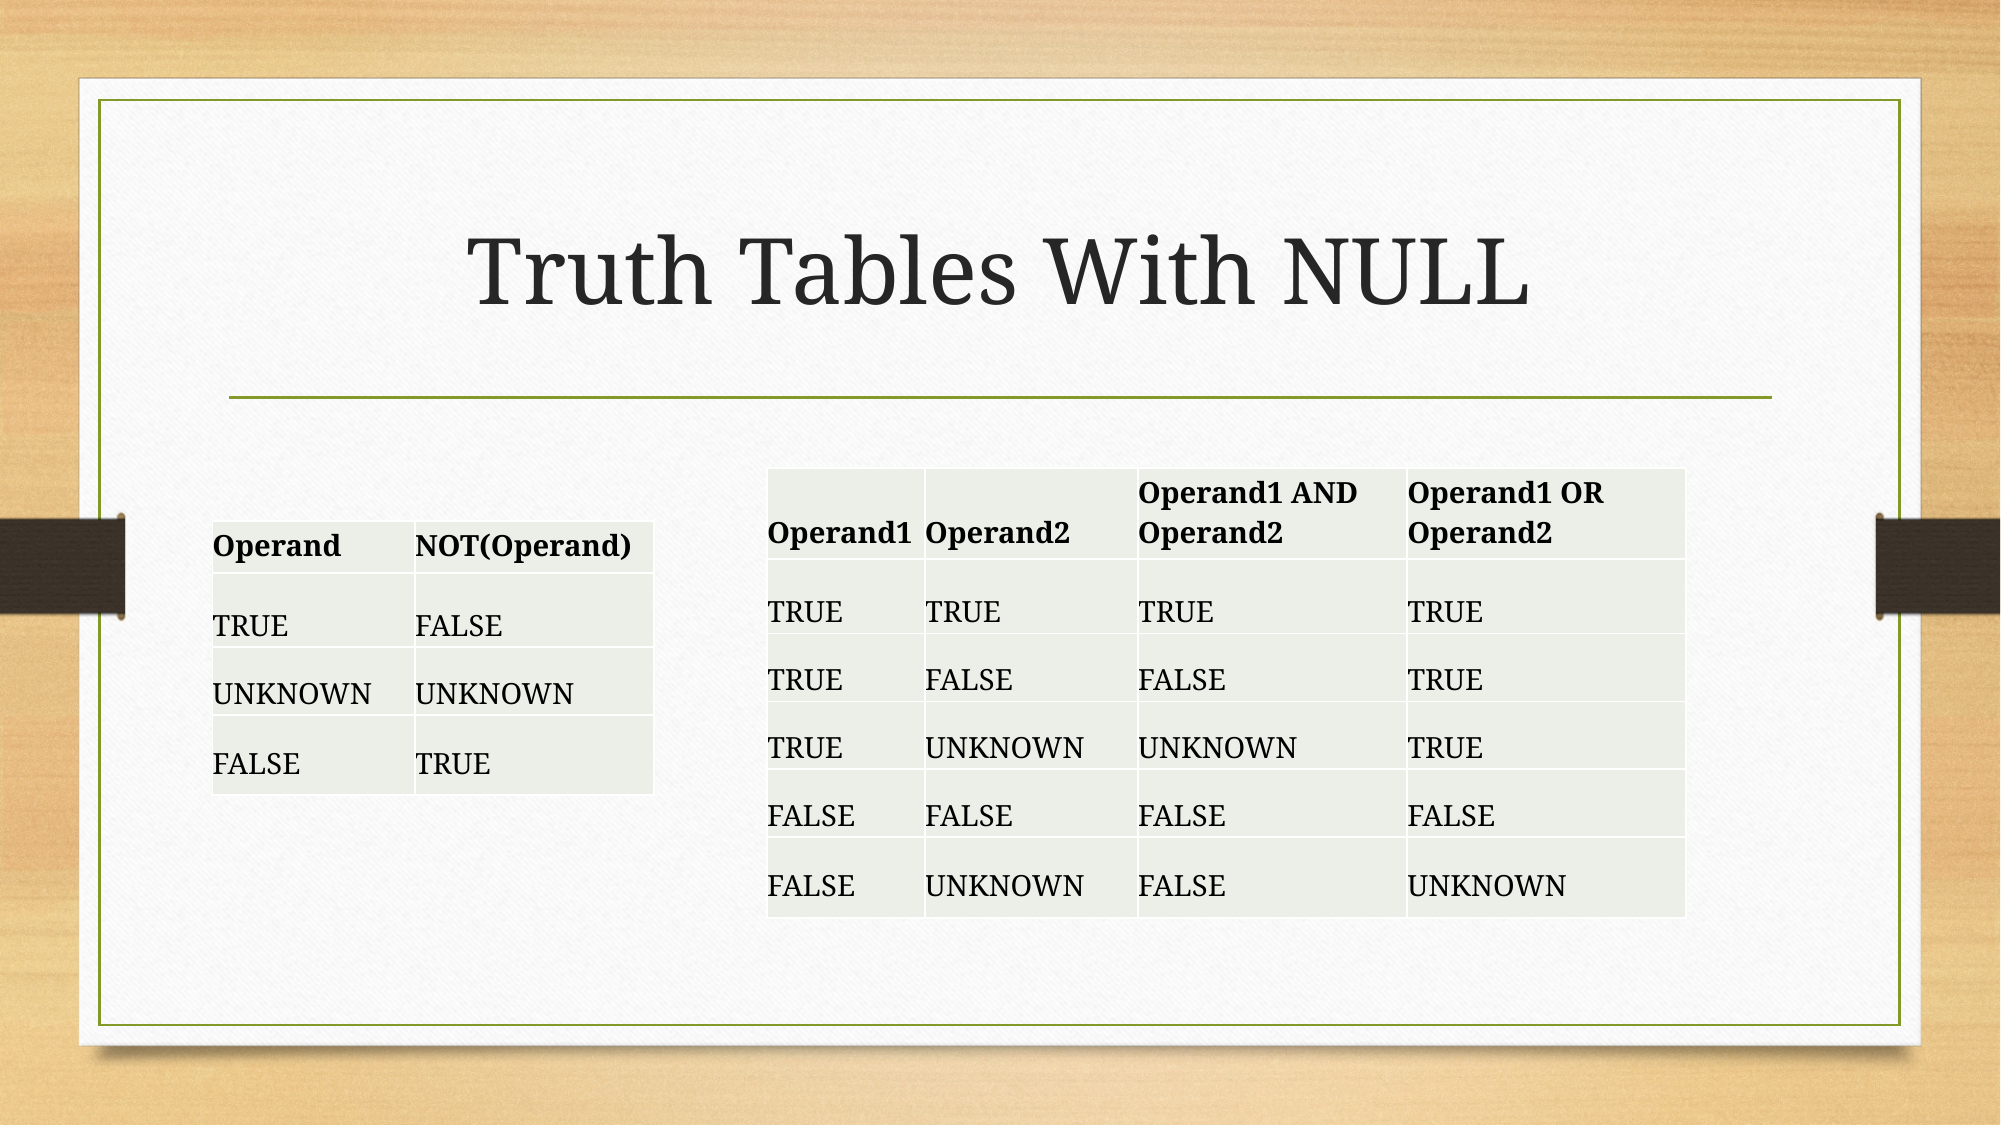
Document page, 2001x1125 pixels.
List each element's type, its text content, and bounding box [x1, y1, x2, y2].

table_cell FALSE [768, 838, 924, 917]
table_cell UNKNOWN [926, 838, 1137, 917]
table_cell TRUE [1408, 560, 1685, 633]
table_cell FALSE [416, 574, 653, 646]
table_header Operand [213, 522, 414, 572]
table_cell FALSE [1408, 770, 1685, 836]
table_cell FALSE [1139, 770, 1406, 836]
table_cell FALSE [768, 770, 924, 836]
table_cell FALSE [926, 770, 1137, 836]
table_cell TRUE [416, 716, 653, 794]
table_cell TRUE [768, 634, 924, 701]
table_cell UNKNOWN [1139, 702, 1406, 768]
table_cell TRUE [768, 702, 924, 768]
table_header Operand1 AND Operand2 [1139, 469, 1406, 558]
table_cell TRUE [1408, 634, 1685, 701]
table_cell UNKNOWN [926, 702, 1137, 768]
table_cell TRUE [926, 560, 1137, 633]
table_cell UNKNOWN [213, 648, 414, 714]
table_cell UNKNOWN [416, 648, 653, 714]
table_cell TRUE [213, 574, 414, 646]
table_cell TRUE [768, 560, 924, 633]
table_cell TRUE [1408, 702, 1685, 768]
table_cell UNKNOWN [1408, 838, 1685, 917]
table_cell FALSE [926, 634, 1137, 701]
title Truth Tables With NULL [212, 161, 1788, 375]
table_cell FALSE [213, 716, 414, 794]
picture [0, 0, 2001, 1125]
table_header NOT(Operand) [416, 522, 653, 572]
table_cell FALSE [1139, 838, 1406, 917]
table_header Operand1 [768, 469, 924, 558]
table_header Operand1 OR Operand2 [1408, 469, 1685, 558]
table_cell TRUE [1139, 560, 1406, 633]
table_cell FALSE [1139, 634, 1406, 701]
table_header Operand2 [926, 469, 1137, 558]
